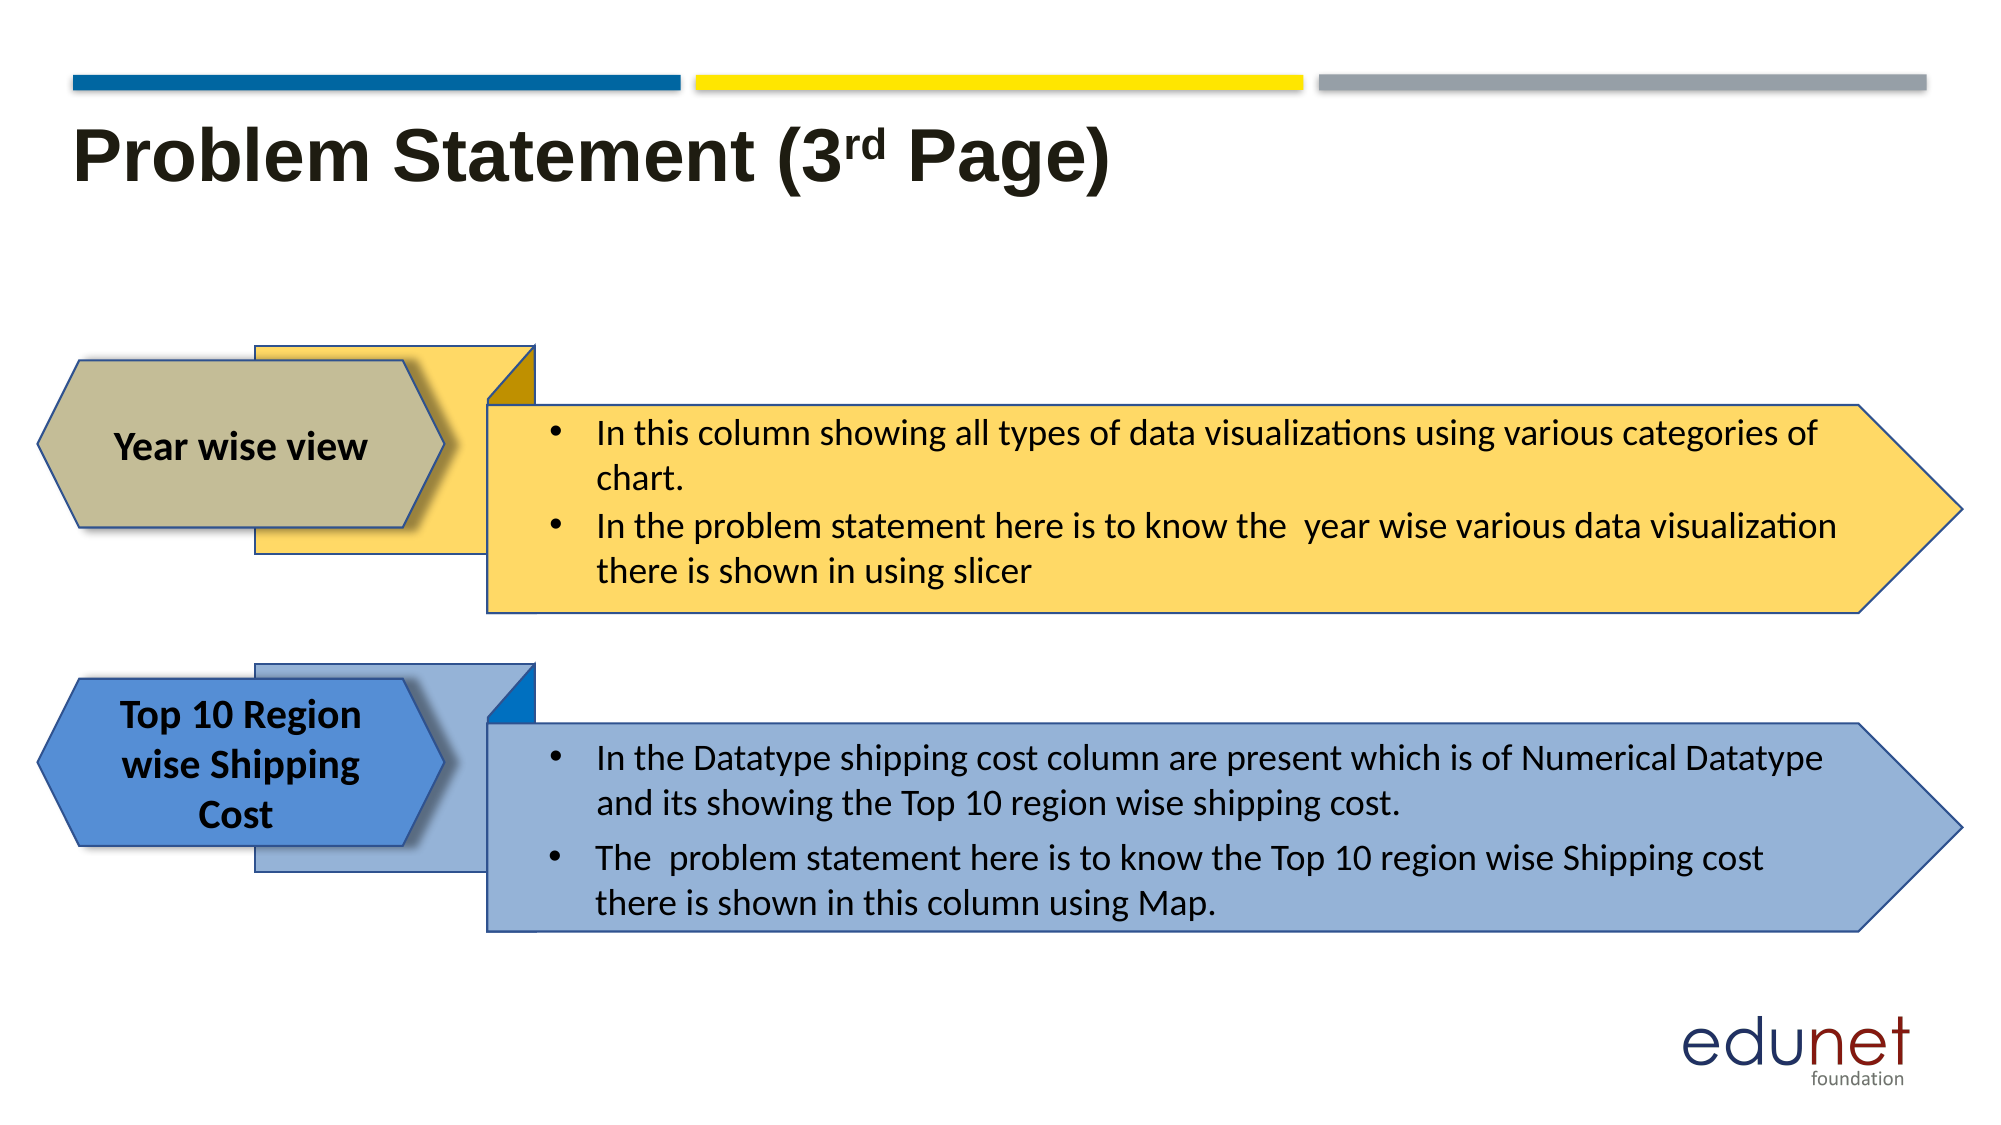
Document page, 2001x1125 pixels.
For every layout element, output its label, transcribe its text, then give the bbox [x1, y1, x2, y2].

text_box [255, 345, 1963, 614]
picture [1678, 1013, 1912, 1090]
text_box Year wise view [37, 360, 251, 528]
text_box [255, 663, 1963, 932]
text_box Problem Statement (3rd Page) [57, 99, 1334, 205]
text_box Top 10 Region wise Shipping Cost [37, 678, 251, 846]
